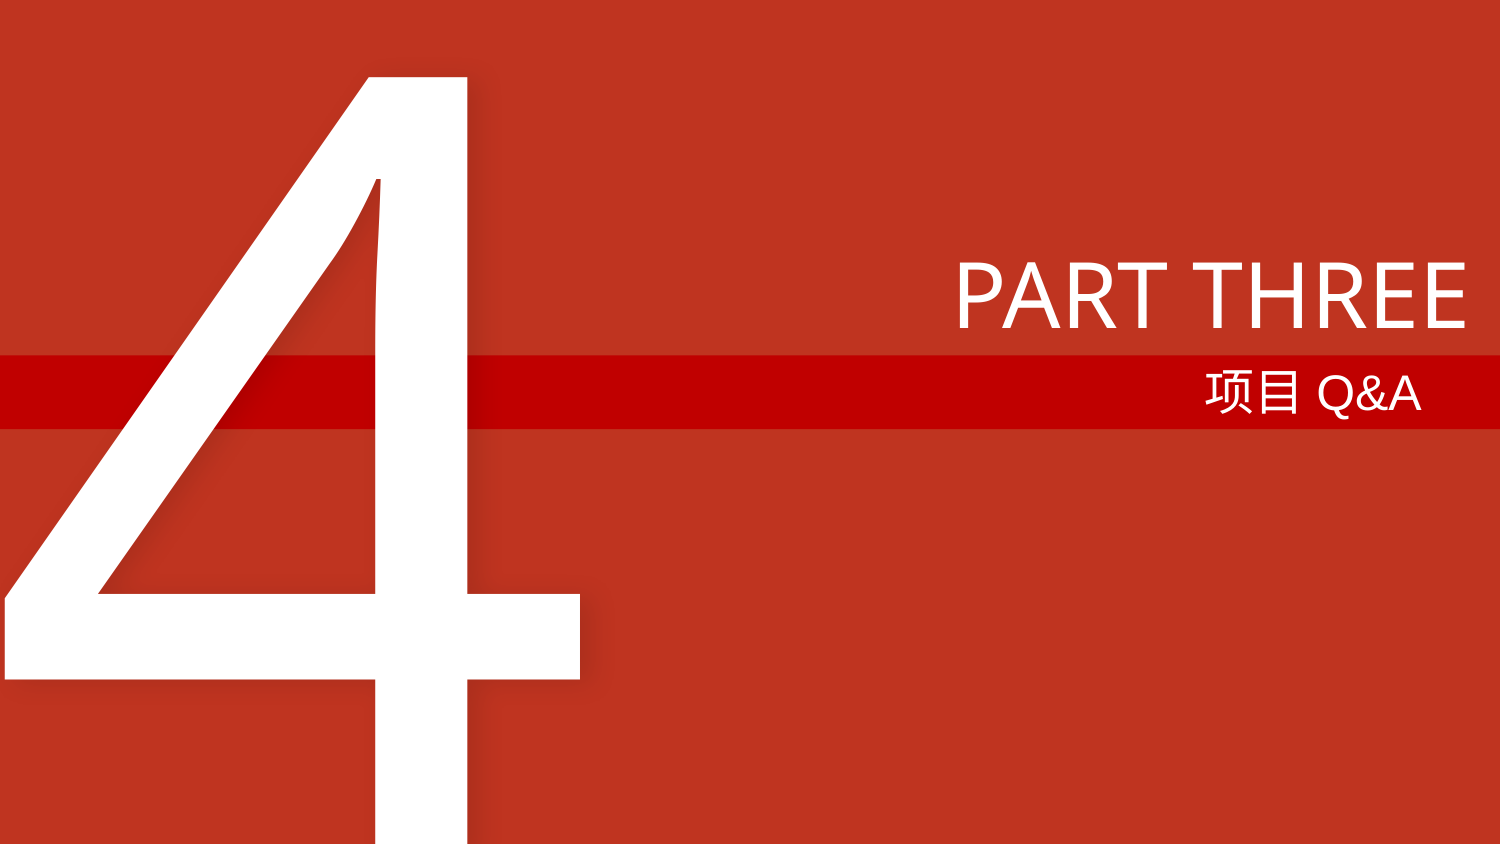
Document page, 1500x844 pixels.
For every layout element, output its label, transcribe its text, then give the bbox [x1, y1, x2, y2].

text_box PART THREE [936, 229, 1486, 354]
text_box [638, 353, 1500, 431]
text_box 4 [0, 0, 618, 844]
text_box 项目Q&A [587, 353, 1437, 429]
